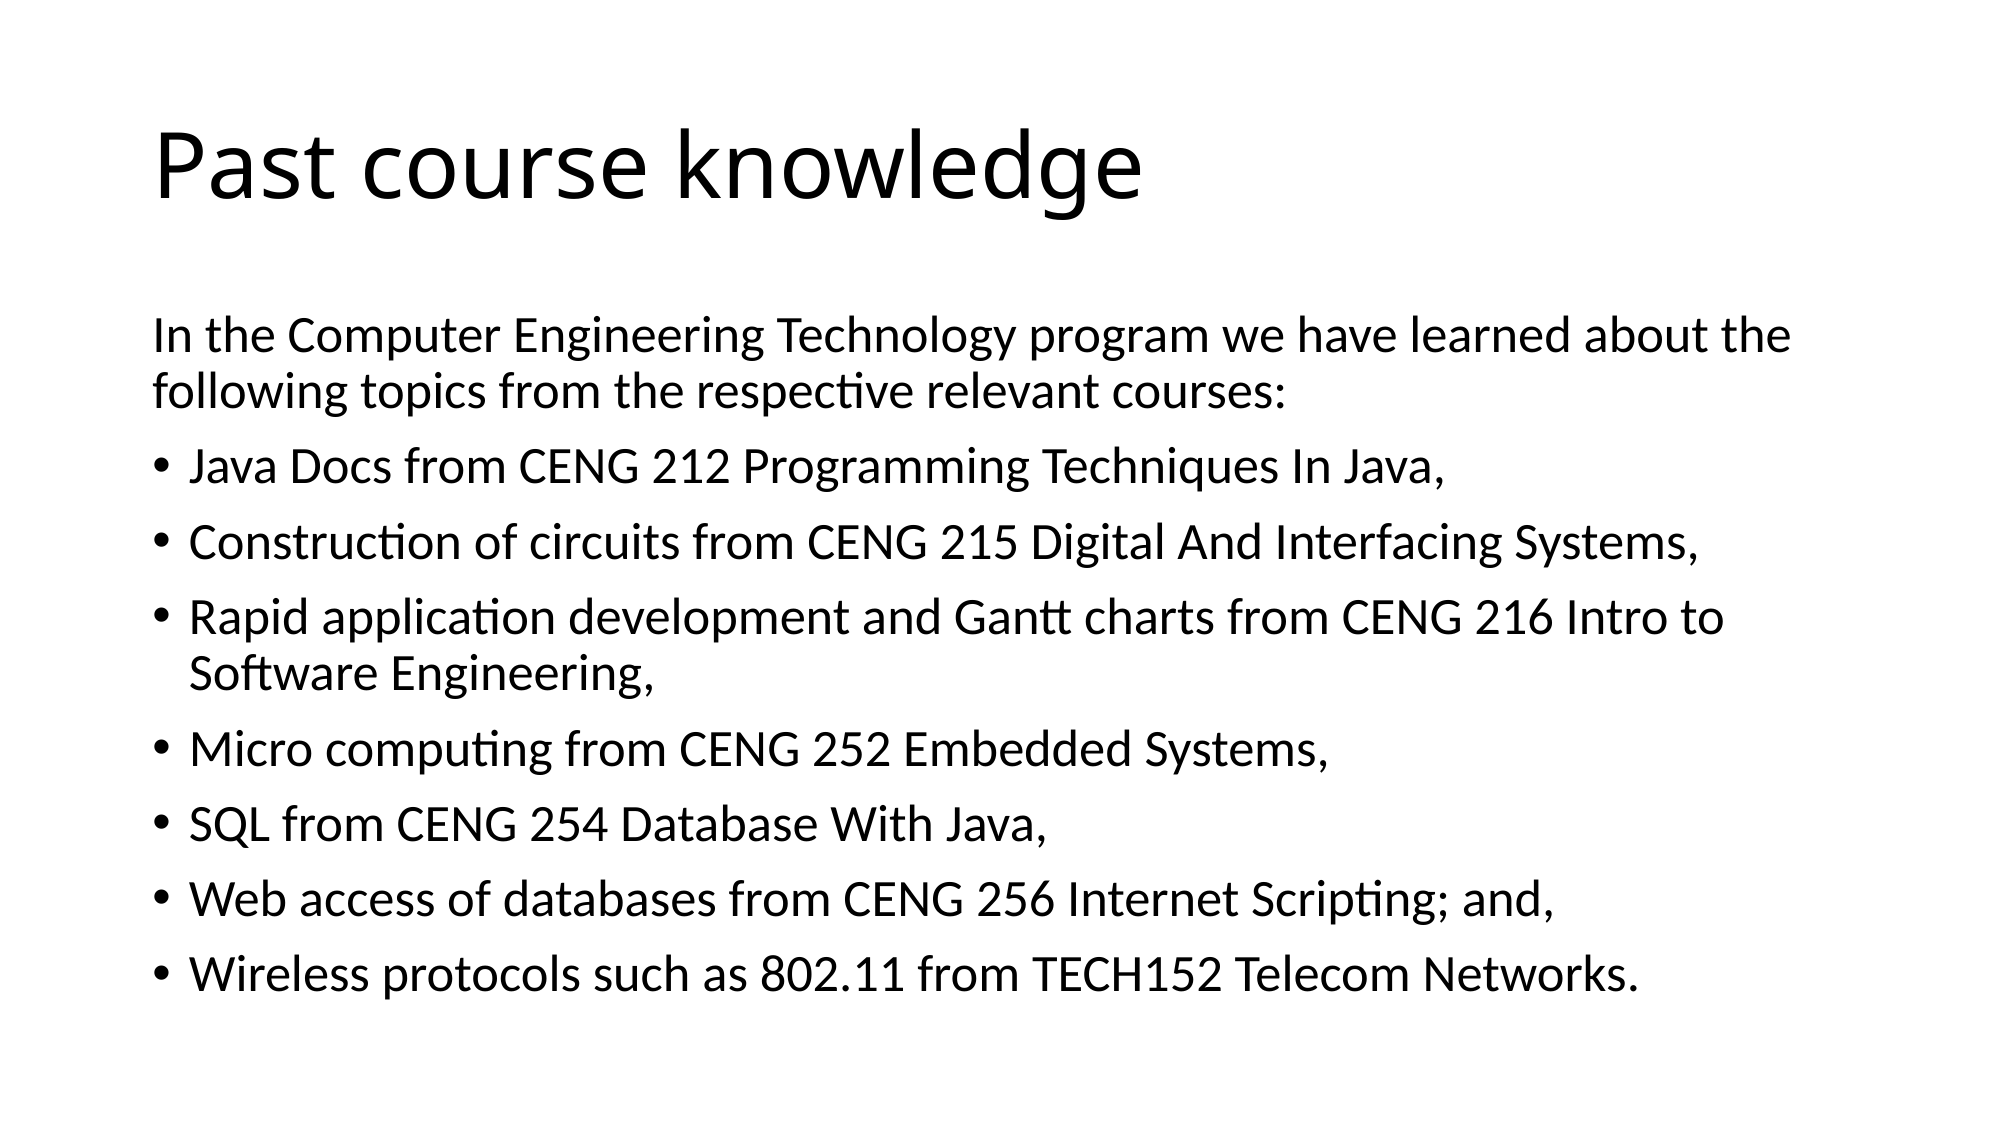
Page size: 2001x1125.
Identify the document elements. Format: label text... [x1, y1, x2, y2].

title Past course knowledge [137, 59, 1863, 278]
list In the Computer Engineering Technology program we have learned about the following topics from the respective relevant courses: Java Docs from CENG 212 Programming Techniques In Java, Construction of circuits from CENG 215 Digital And Interfacing Systems, Rapid application development and Gantt charts from CENG 216 Intro to Software Engineering, Micro computing from CENG 252 Embedded Systems, SQL from CENG 254 Database With Java, Web access of databases from CENG 256 Internet Scripting; and, Wireless protocols such as 802.11 from TECH152 Telecom Networks. [137, 299, 1863, 1014]
